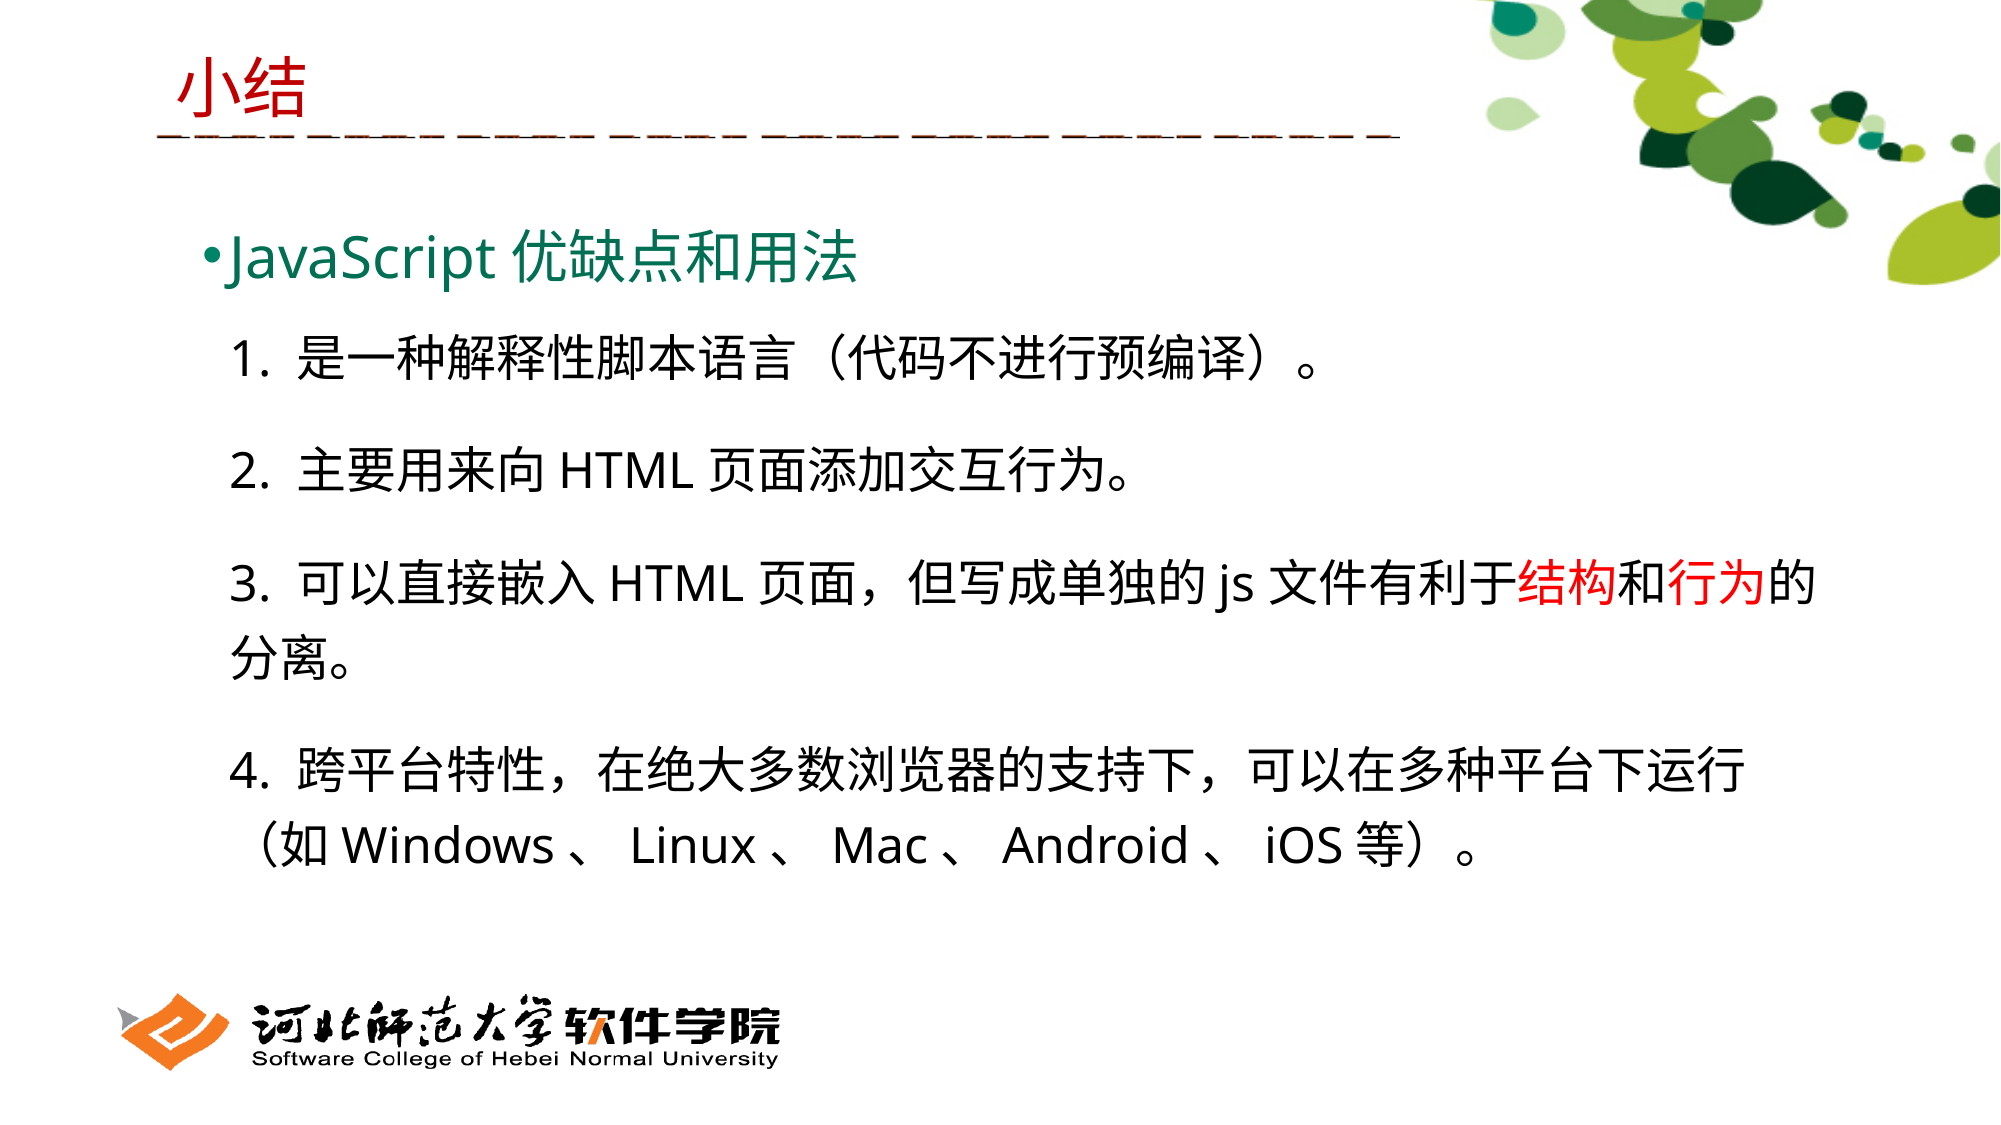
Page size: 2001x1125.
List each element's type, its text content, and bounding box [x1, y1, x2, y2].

list JavaScript优缺点和用法 1. 是一种解释性脚本语言（代码不进行预编译）。 2. 主要用来向HTML页面添加交互行为。 3. 可以直接嵌入HTML页面，但写成单独的js文件有利于结构和行为的分离。 4. 跨平台特性，在绝大多数浏览器的支持下，可以在多种平台下运行（如Windows、Linux、Mac、Android、iOS等）。 [187, 184, 1839, 947]
picture [0, 0, 2001, 1125]
list 小结 [161, 38, 1505, 120]
